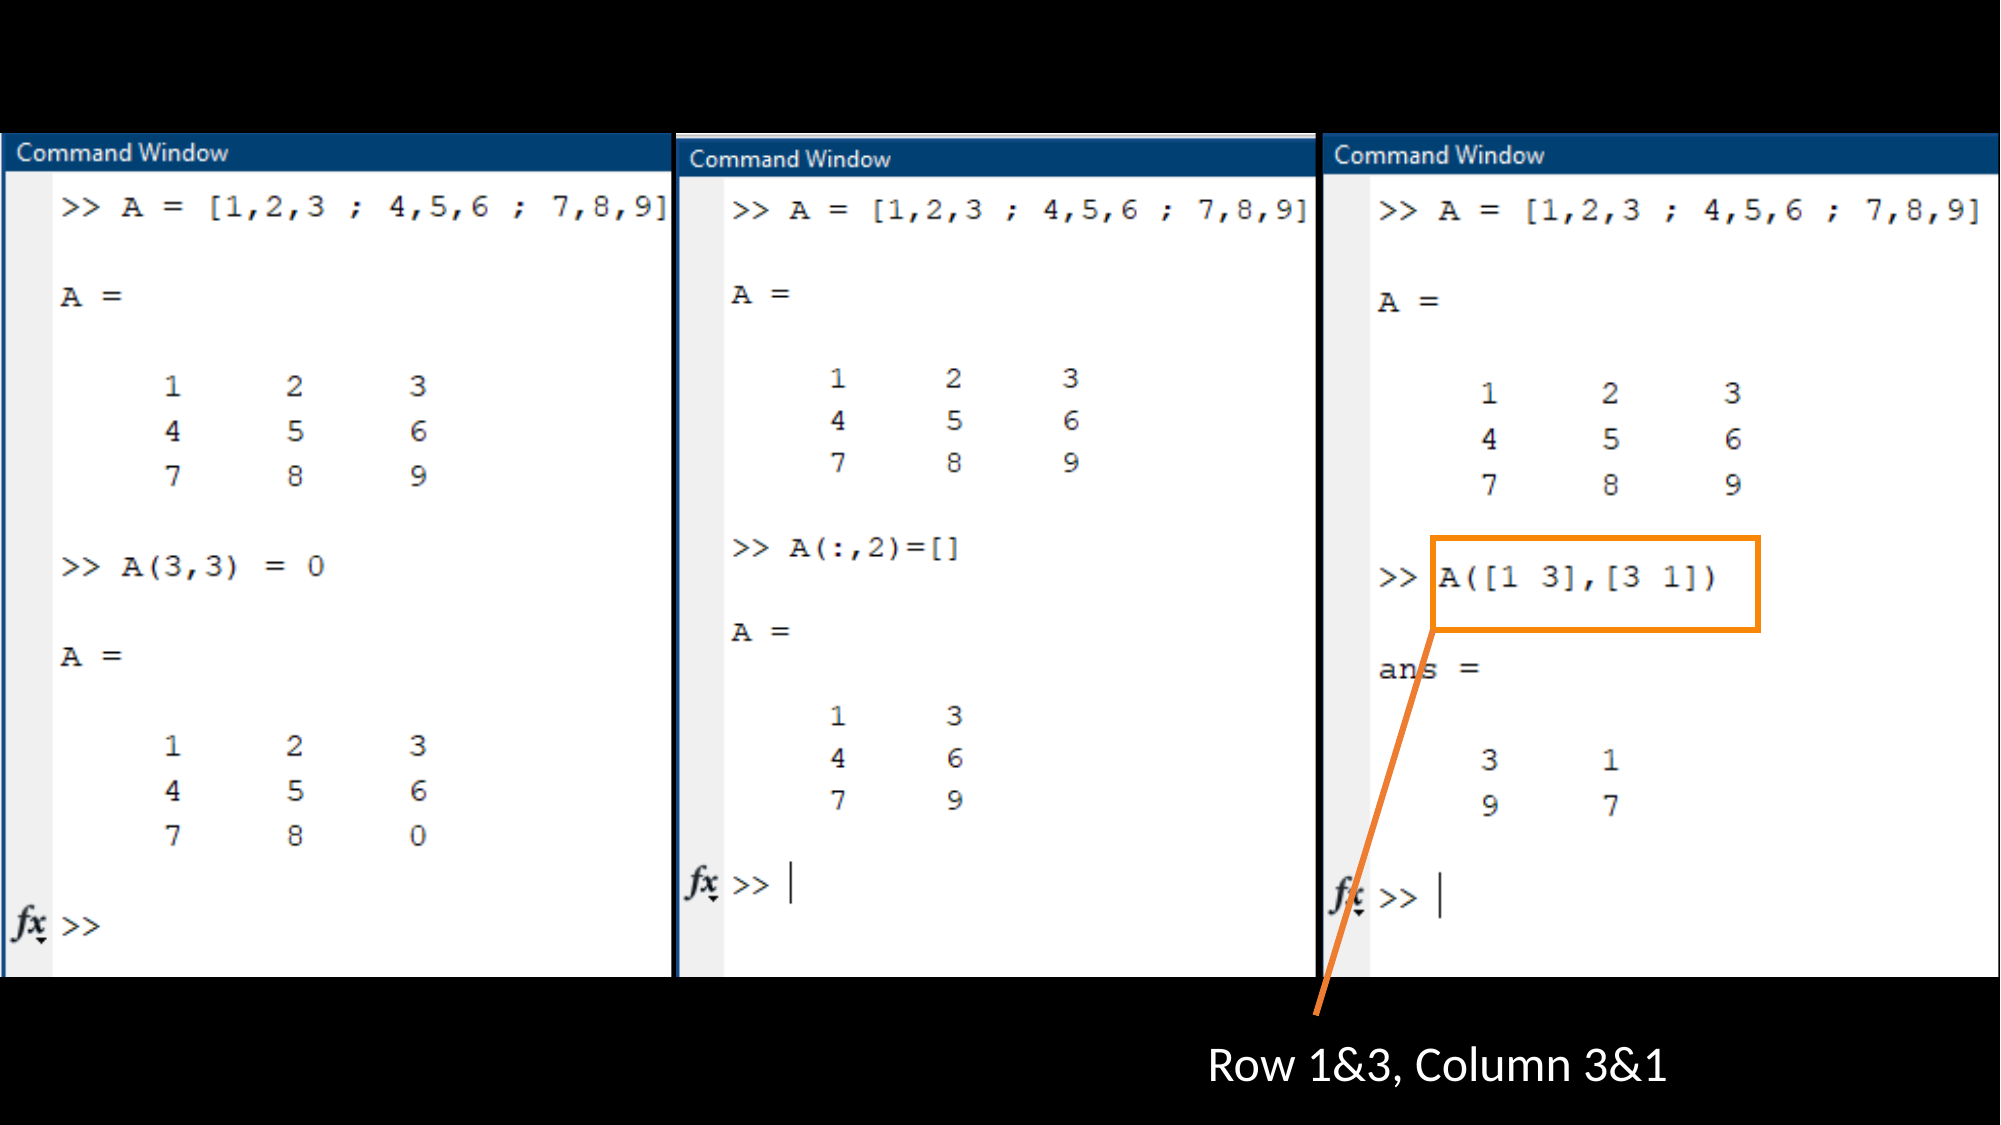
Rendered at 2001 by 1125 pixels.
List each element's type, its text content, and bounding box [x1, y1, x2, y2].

text_box Row 1&3, Column 3&1 [1193, 1024, 1709, 1100]
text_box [1315, 629, 1434, 1016]
picture [676, 133, 1316, 977]
picture [0, 133, 672, 977]
picture [1322, 133, 1999, 977]
